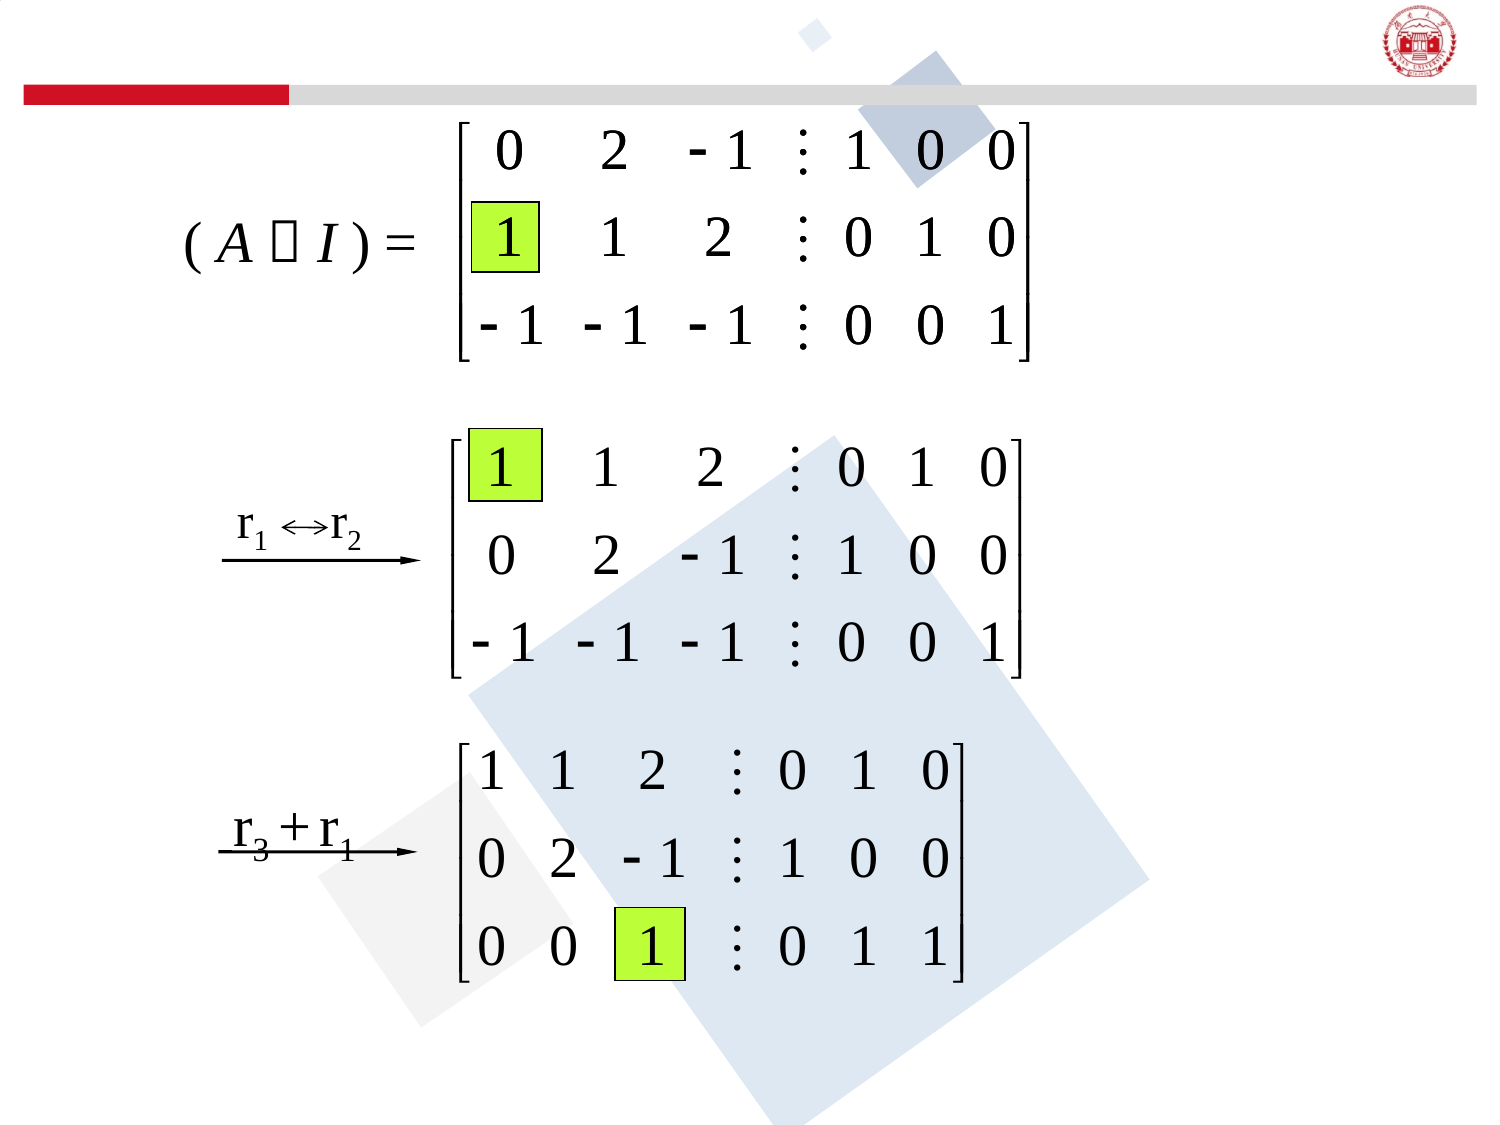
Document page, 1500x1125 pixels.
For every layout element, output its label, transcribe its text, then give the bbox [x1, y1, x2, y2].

picture [1382, 5, 1457, 77]
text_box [450, 737, 979, 989]
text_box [218, 780, 445, 867]
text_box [221, 480, 438, 561]
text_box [451, 116, 1046, 368]
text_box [443, 434, 1038, 685]
text_box [469, 428, 542, 433]
text_box ( A  I ) = [168, 196, 433, 282]
